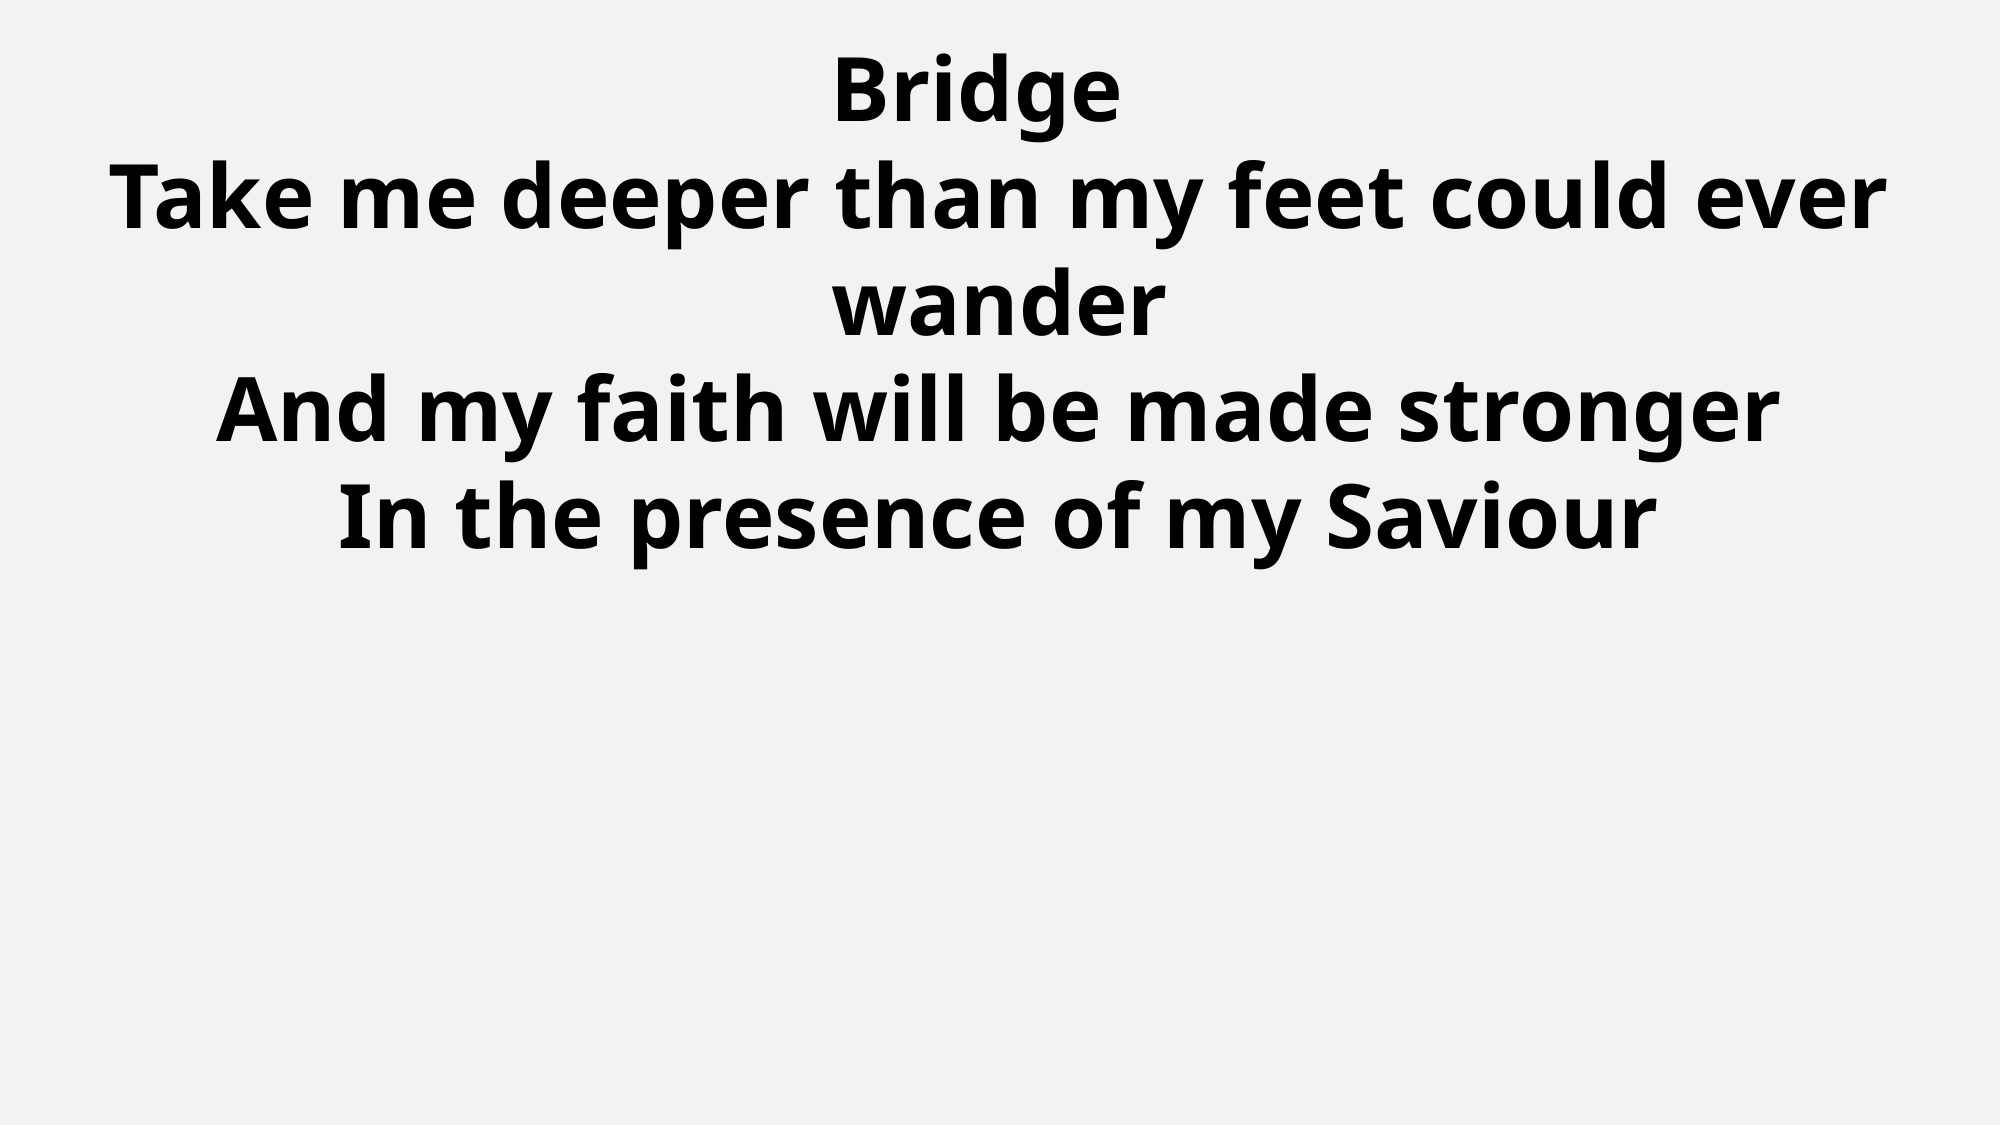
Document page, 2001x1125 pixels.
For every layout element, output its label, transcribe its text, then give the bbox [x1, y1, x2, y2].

subtitle Bridge Take me deeper than my feet could ever wander And my faith will be made stronger In the presence of my Saviour [48, 12, 1952, 1113]
